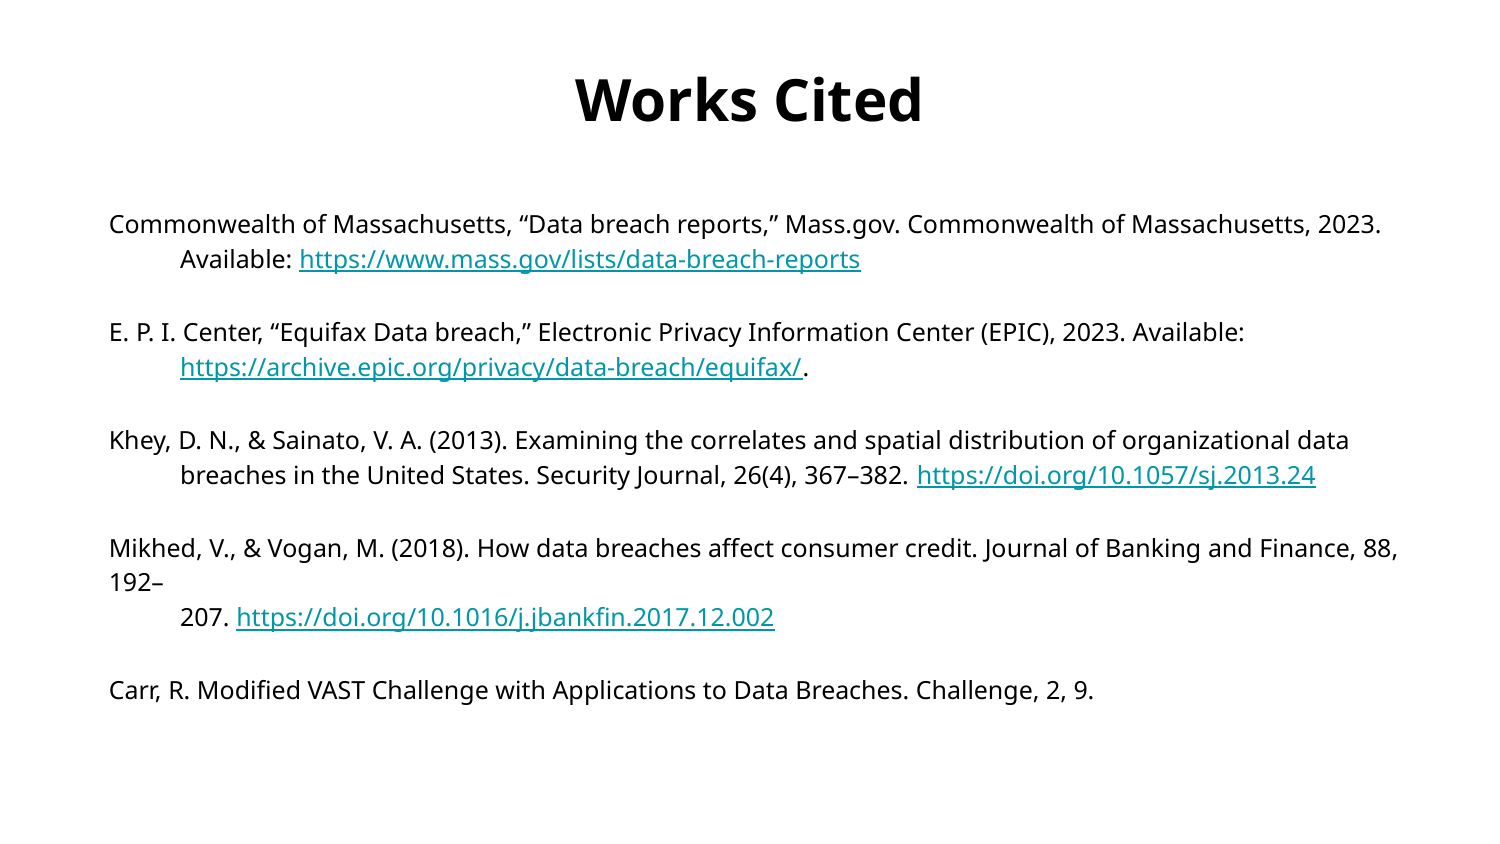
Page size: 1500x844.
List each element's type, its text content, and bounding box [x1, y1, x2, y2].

title Works Cited [75, 48, 1425, 142]
list Commonwealth of Massachusetts, “Data breach reports,” Mass.gov. Commonwealth of Massachusetts, 2023. Available: https://www.mass.gov/lists/data-breach-reports E. P. I. Center, “Equifax Data breach,” Electronic Privacy Information Center (EPIC), 2023. Available: https://archive.epic.org/privacy/data-breach/equifax/. Khey, D. N., & Sainato, V. A. (2013). Examining the correlates and spatial distribution of organizational data breaches in the United States. Security Journal, 26(4), 367–382. https://doi.org/10.1057/sj.2013.24 Mikhed, V., & Vogan, M. (2018). How data breaches affect consumer credit. Journal of Banking and Finance, 88, 192– 207. https://doi.org/10.1016/j.jbankfin.2017.12.002 Carr, R. Modified VAST Challenge with Applications to Data Breaches. Challenge, 2, 9. [75, 189, 1425, 750]
